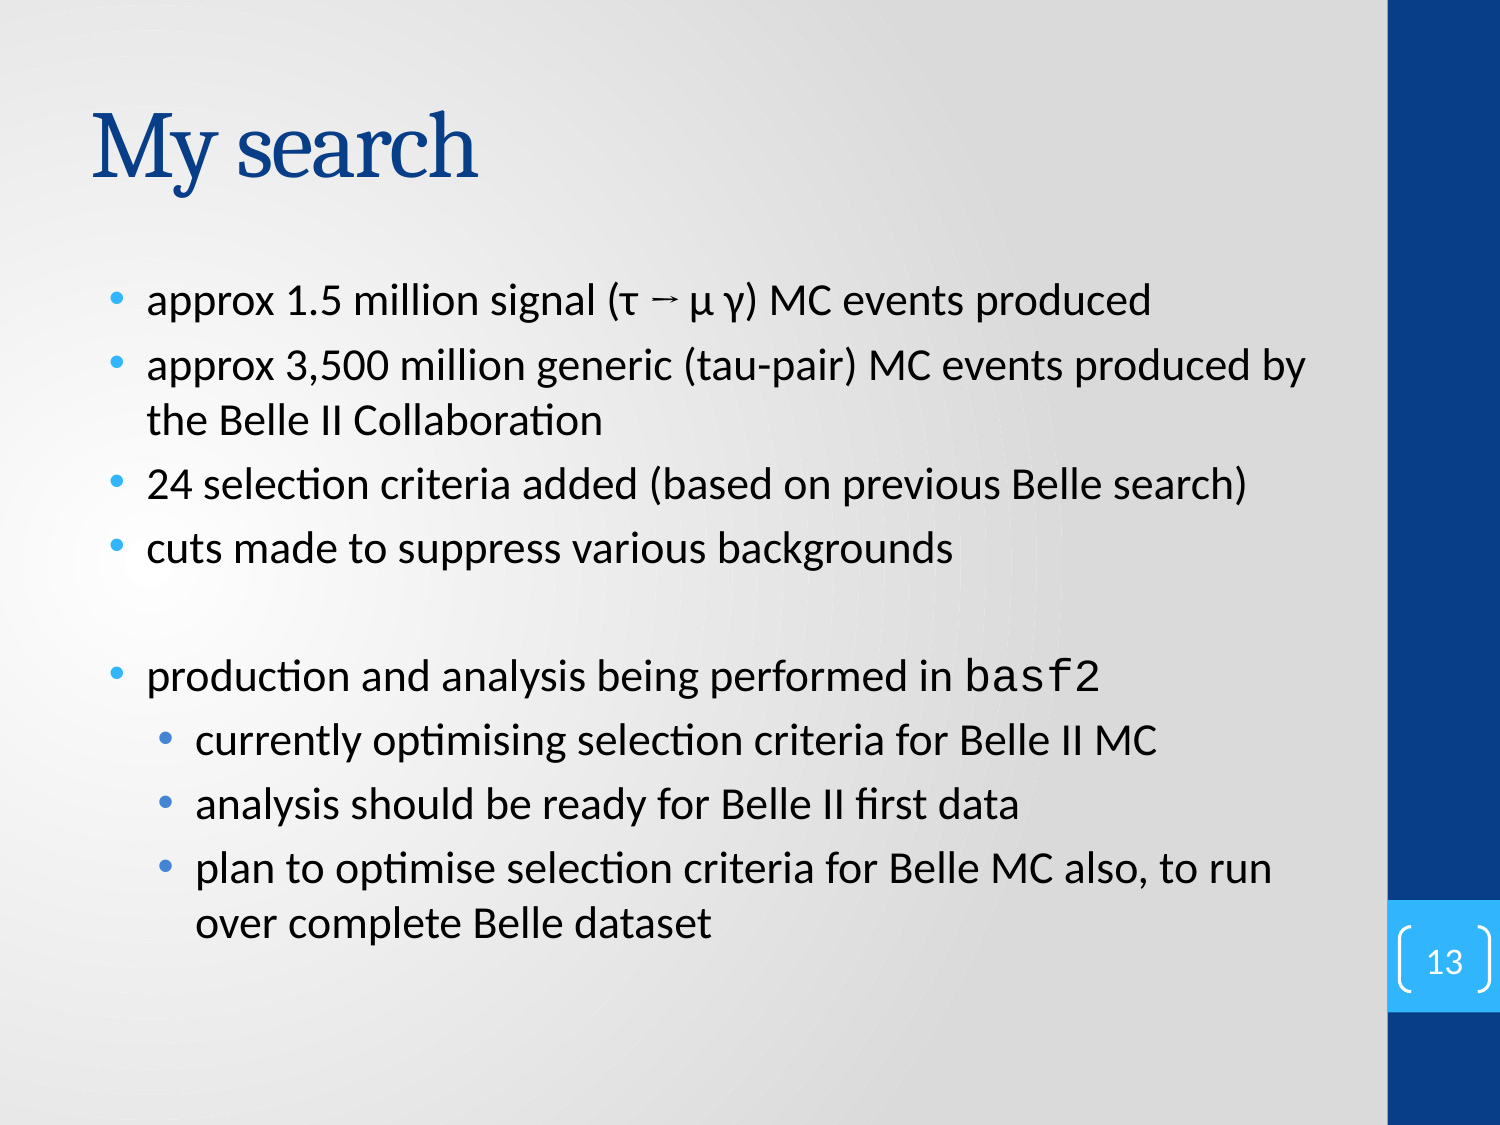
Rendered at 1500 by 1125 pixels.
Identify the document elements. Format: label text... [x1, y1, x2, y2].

title My search [75, 45, 1325, 233]
slide_number 13 [1397, 925, 1492, 994]
list approx 1.5 million signal (τ → μ γ) MC events produced approx 3,500 million generic (tau-pair) MC events produced by the Belle II Collaboration 24 selection criteria added (based on previous Belle search) cuts made to suppress various backgrounds production and analysis being performed in basf2 currently optimising selection criteria for Belle II MC analysis should be ready for Belle II first data plan to optimise selection criteria for Belle MC also, to run over complete Belle dataset [75, 262, 1325, 1050]
